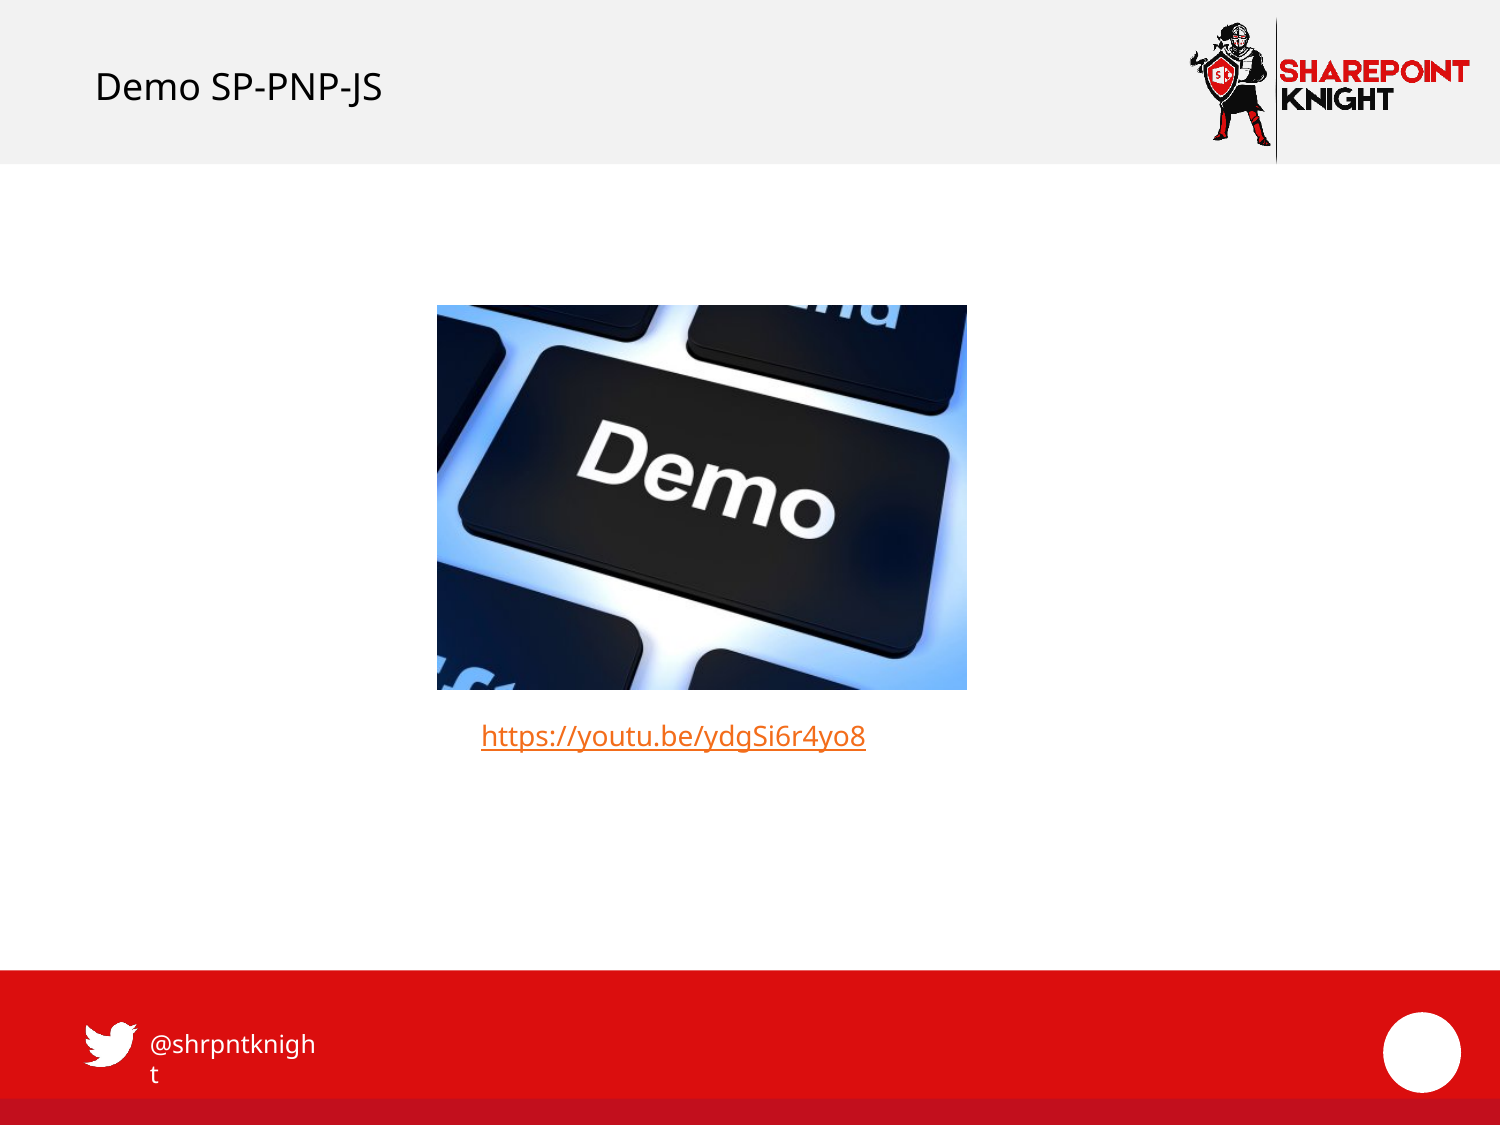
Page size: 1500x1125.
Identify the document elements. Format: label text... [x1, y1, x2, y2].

picture [83, 1022, 138, 1067]
picture [1170, 0, 1483, 165]
text_box Demo SP-PNP-JS [80, 55, 862, 116]
text_box https://youtu.be/ydgSi6r4yo8 [466, 710, 881, 764]
picture [437, 305, 967, 690]
